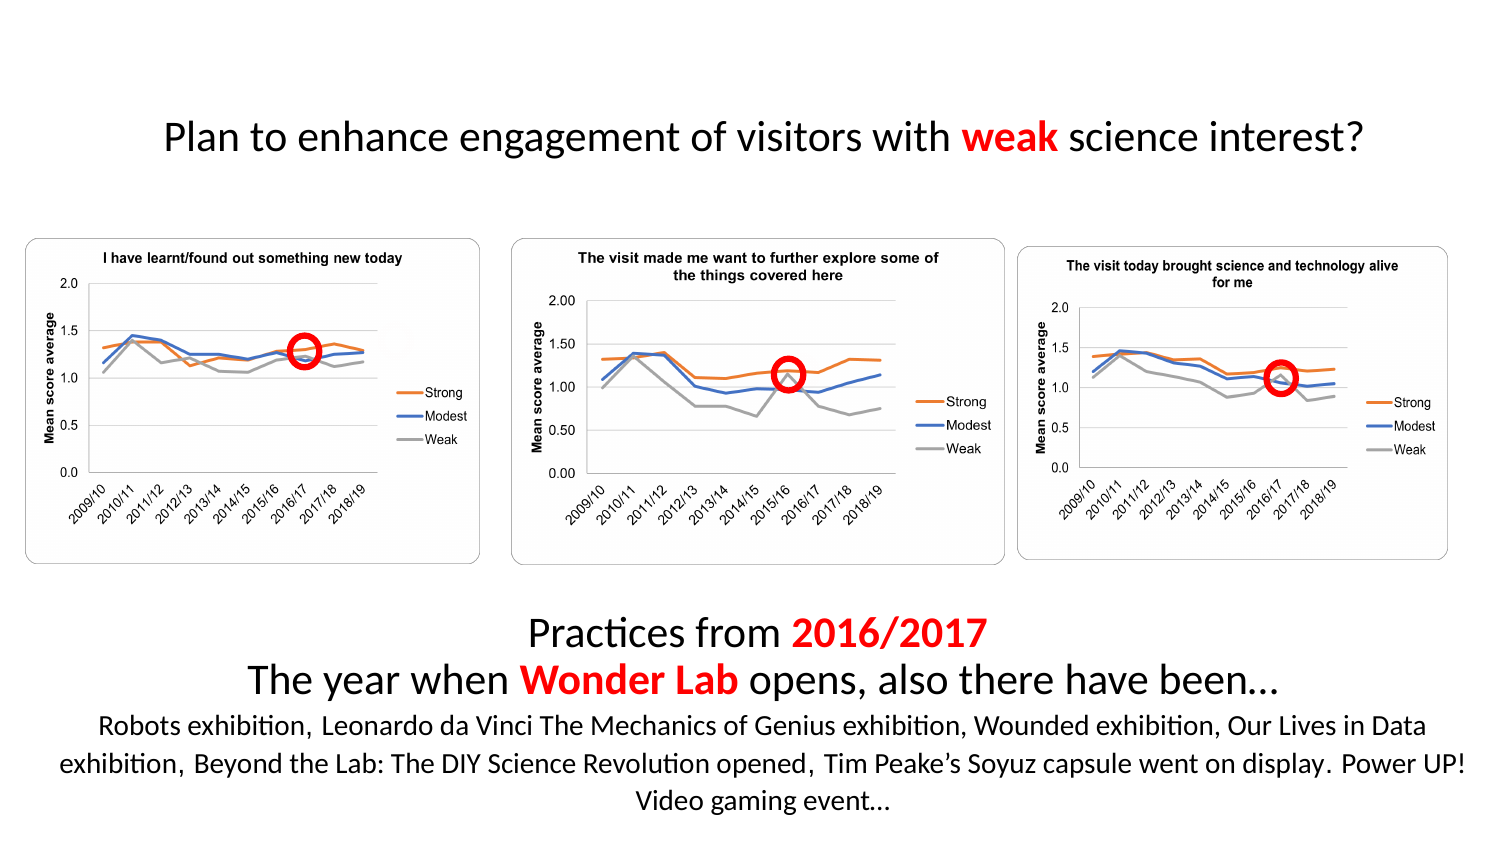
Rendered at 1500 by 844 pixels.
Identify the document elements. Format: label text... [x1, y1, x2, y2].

picture [25, 238, 480, 565]
title Plan to enhance engagement of visitors with weak science interest? [148, 98, 1417, 249]
picture [511, 238, 1005, 565]
list Practices from 2016/2017 The year when Wonder Lab opens, also there have been… Robots exhibition, Leonardo da Vinci The Mechanics of Genius exhibition, Wounded exhibition, Our Lives in Data exhibition, Beyond the Lab: The DIY Science Revolution opened, Tim Peake’s Soyuz capsule went on display. Power UP! Video gaming event… [25, 594, 1500, 783]
picture [1017, 246, 1448, 561]
